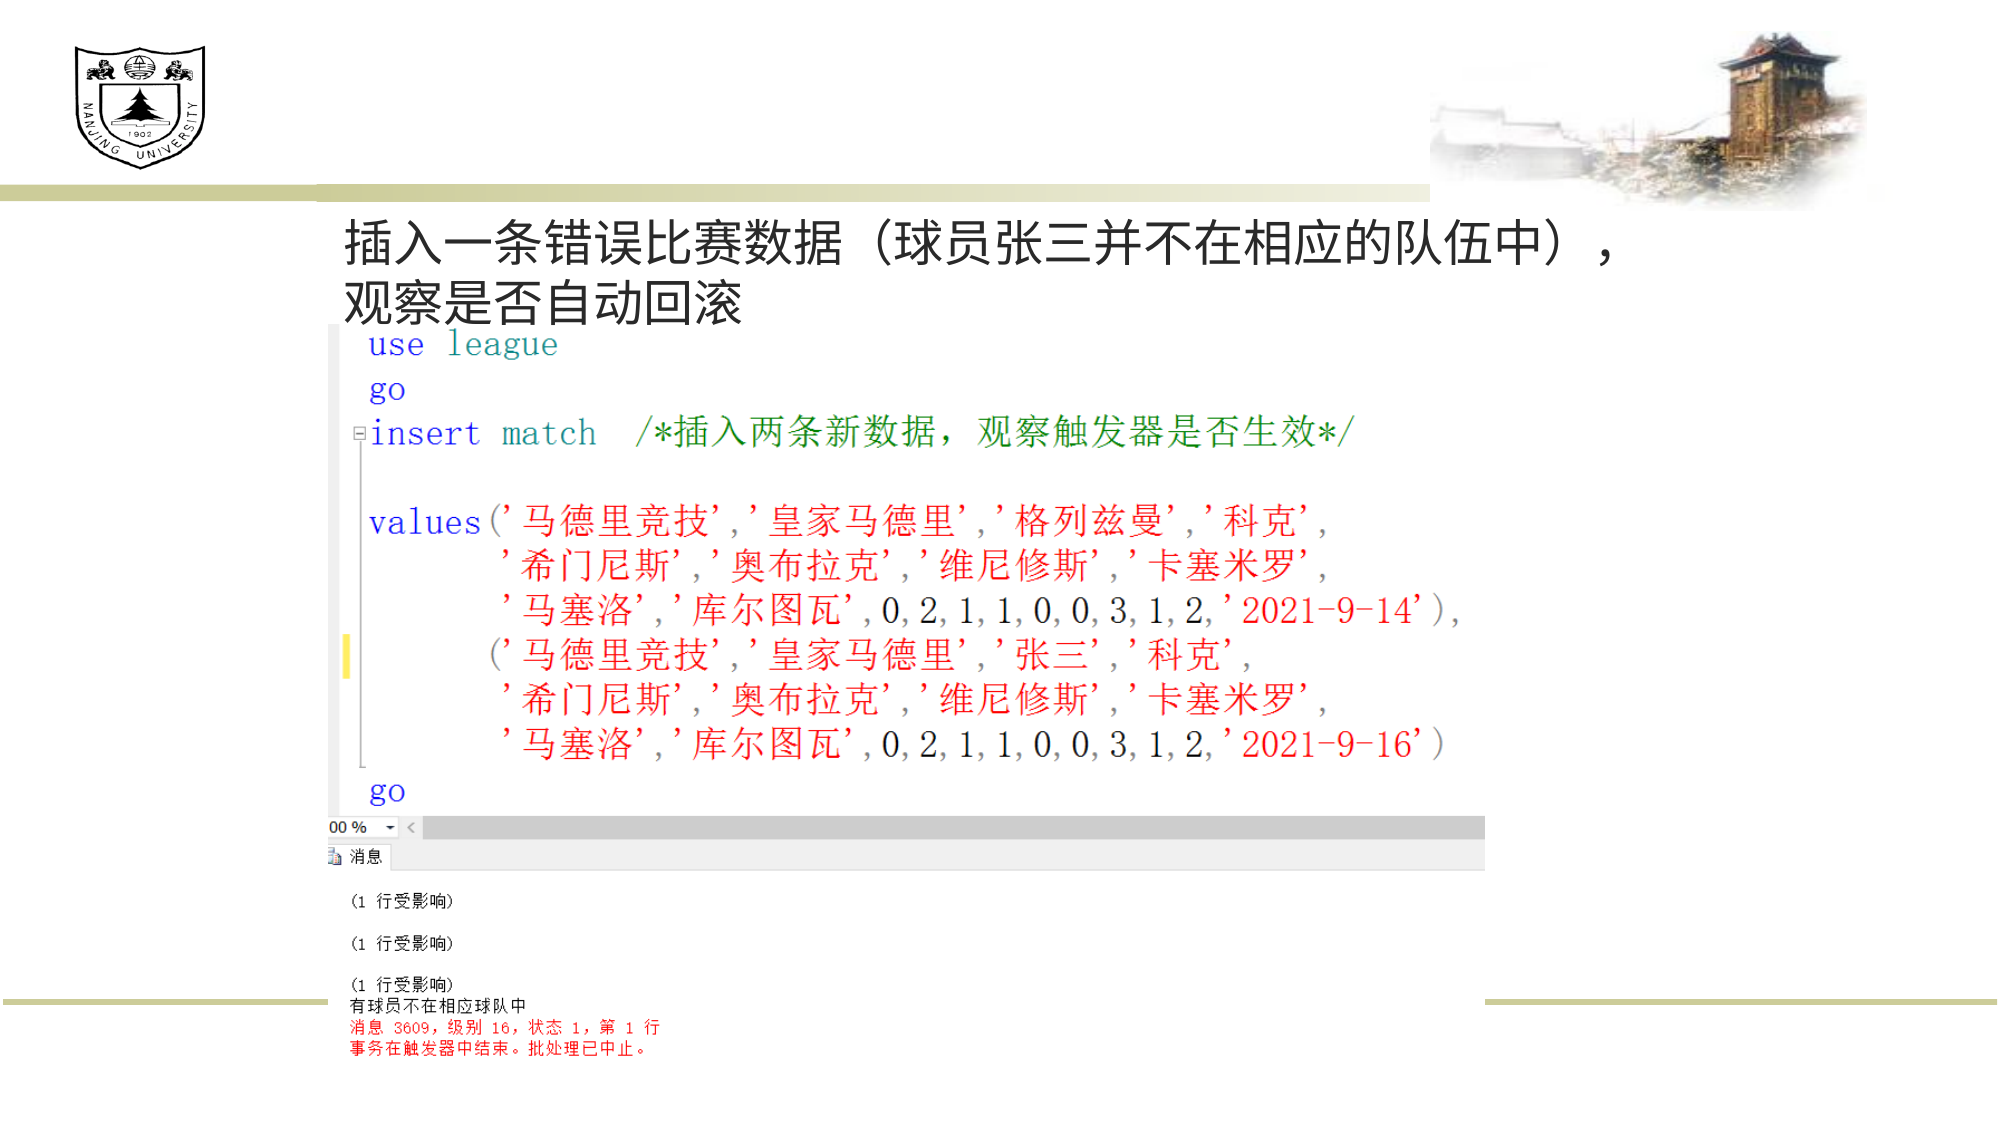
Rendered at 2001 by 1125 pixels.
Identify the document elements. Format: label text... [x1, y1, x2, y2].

picture [3, 324, 1998, 1068]
picture [67, 42, 213, 173]
text_box 插入一条错误比赛数据（球员张三并不在相应的队伍中），观察是否自动回滚 [328, 203, 1648, 339]
picture [1430, 31, 1867, 211]
